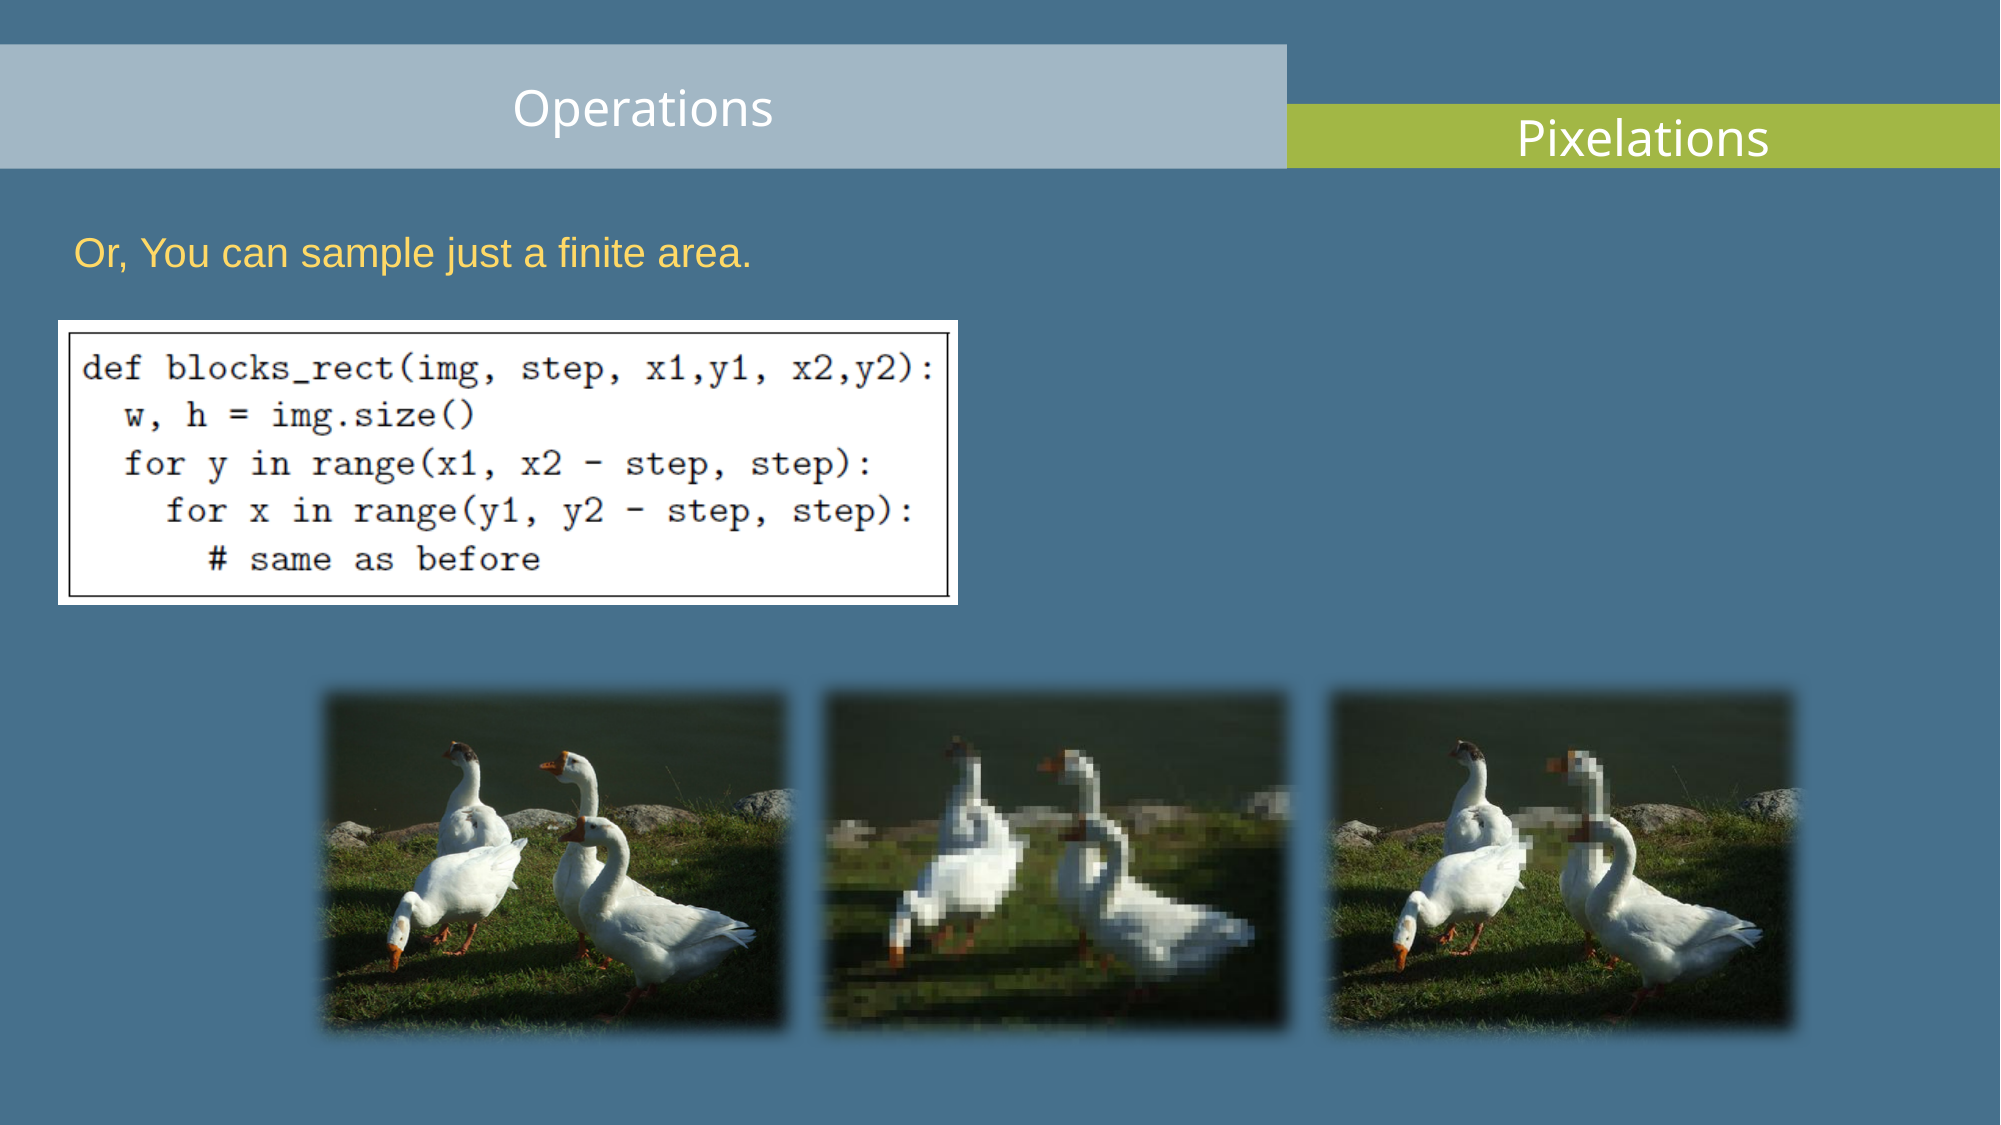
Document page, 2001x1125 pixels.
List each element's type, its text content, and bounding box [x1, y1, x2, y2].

text_box Or, You can sample just a finite area. [58, 218, 1589, 284]
picture [305, 672, 1307, 1049]
text_box Pixelations [1286, 103, 2000, 169]
picture [1311, 672, 1813, 1049]
text_box Operations [0, 43, 1288, 170]
picture [58, 320, 958, 605]
